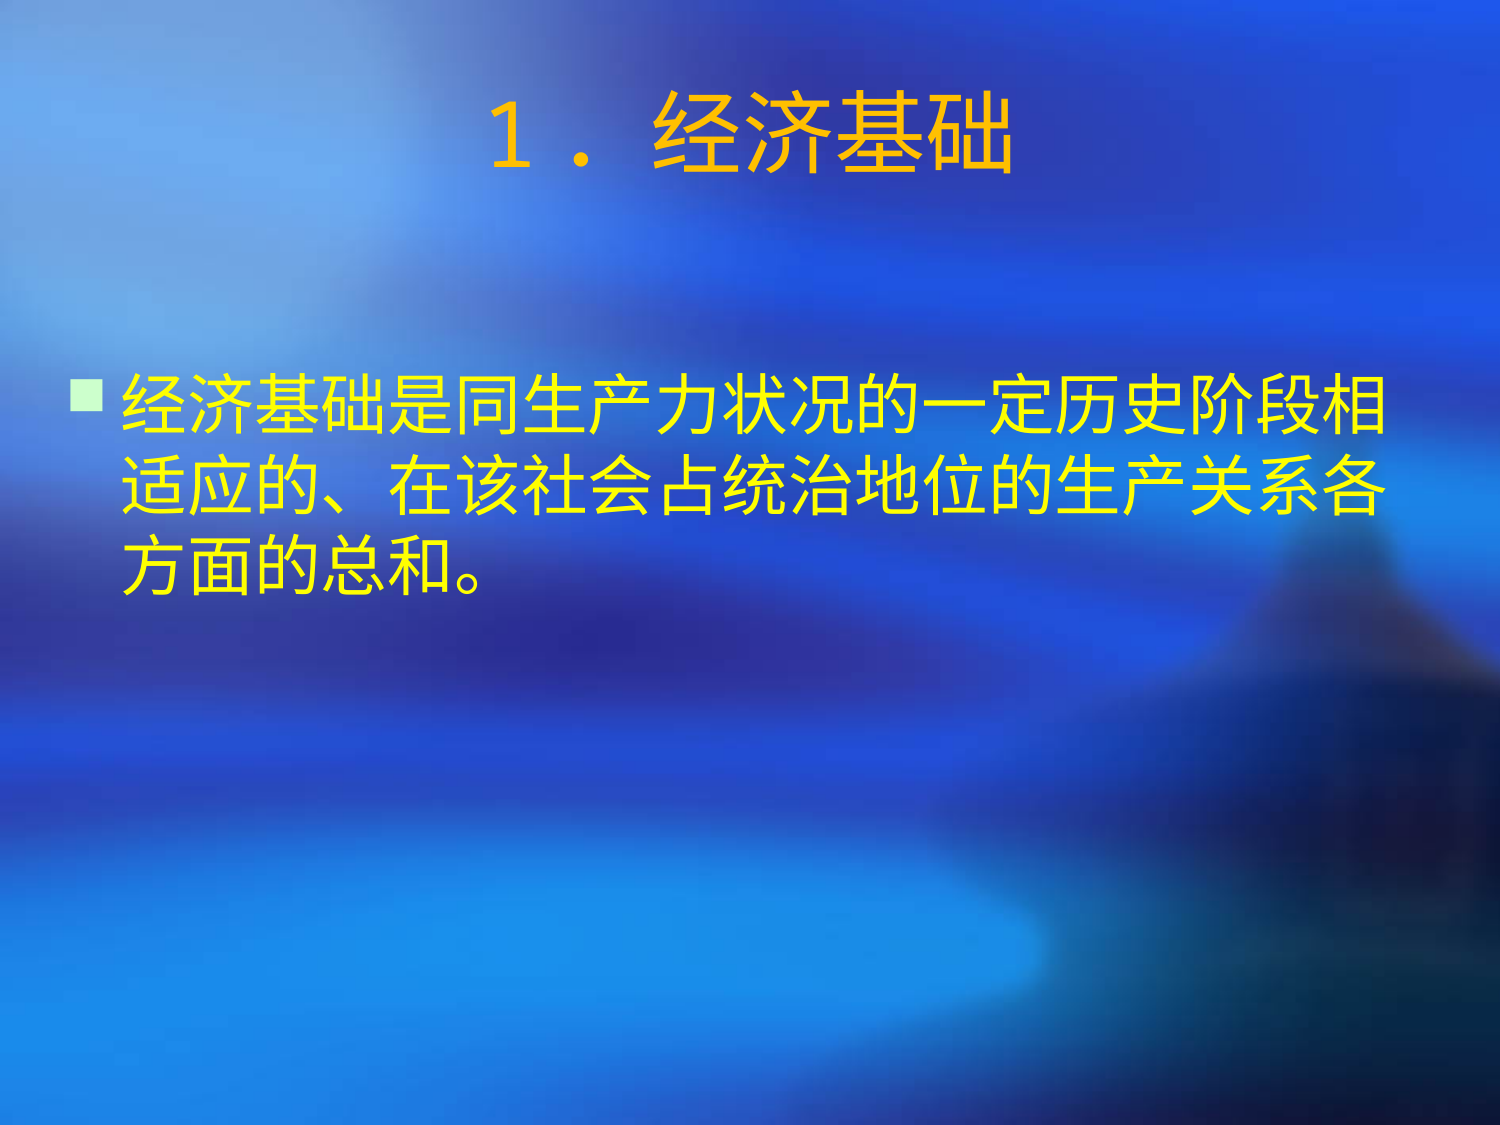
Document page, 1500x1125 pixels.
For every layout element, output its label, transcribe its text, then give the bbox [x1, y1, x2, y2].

list 经济基础是同生产力状况的一定历史阶段相适应的、在该社会占统治地位的生产关系各方面的总和。 [49, 262, 1451, 1001]
picture [0, 0, 1500, 1125]
title 1．经济基础 [49, 37, 1451, 226]
